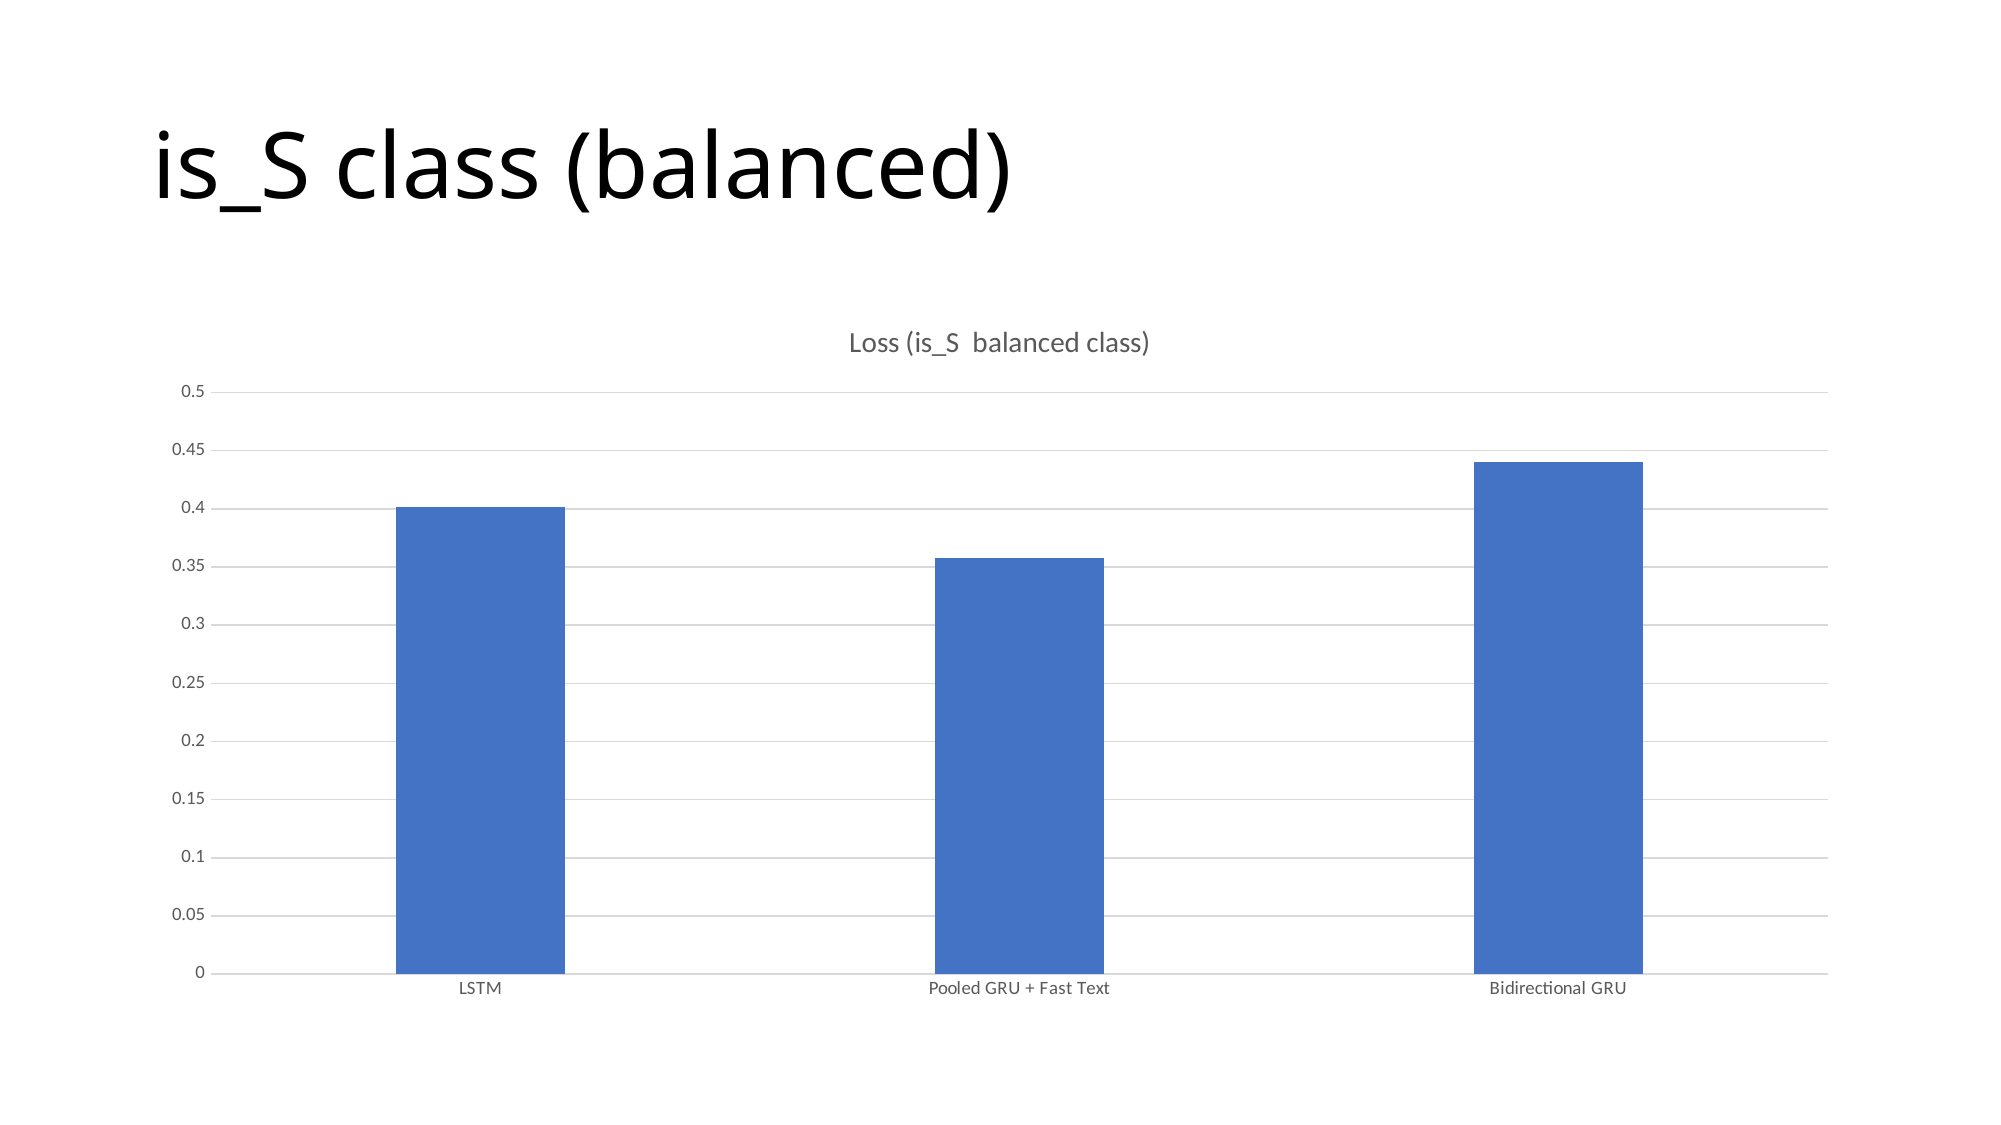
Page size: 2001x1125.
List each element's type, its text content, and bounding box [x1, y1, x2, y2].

title is_S class (balanced) [137, 59, 1863, 278]
chart [137, 299, 1863, 1014]
